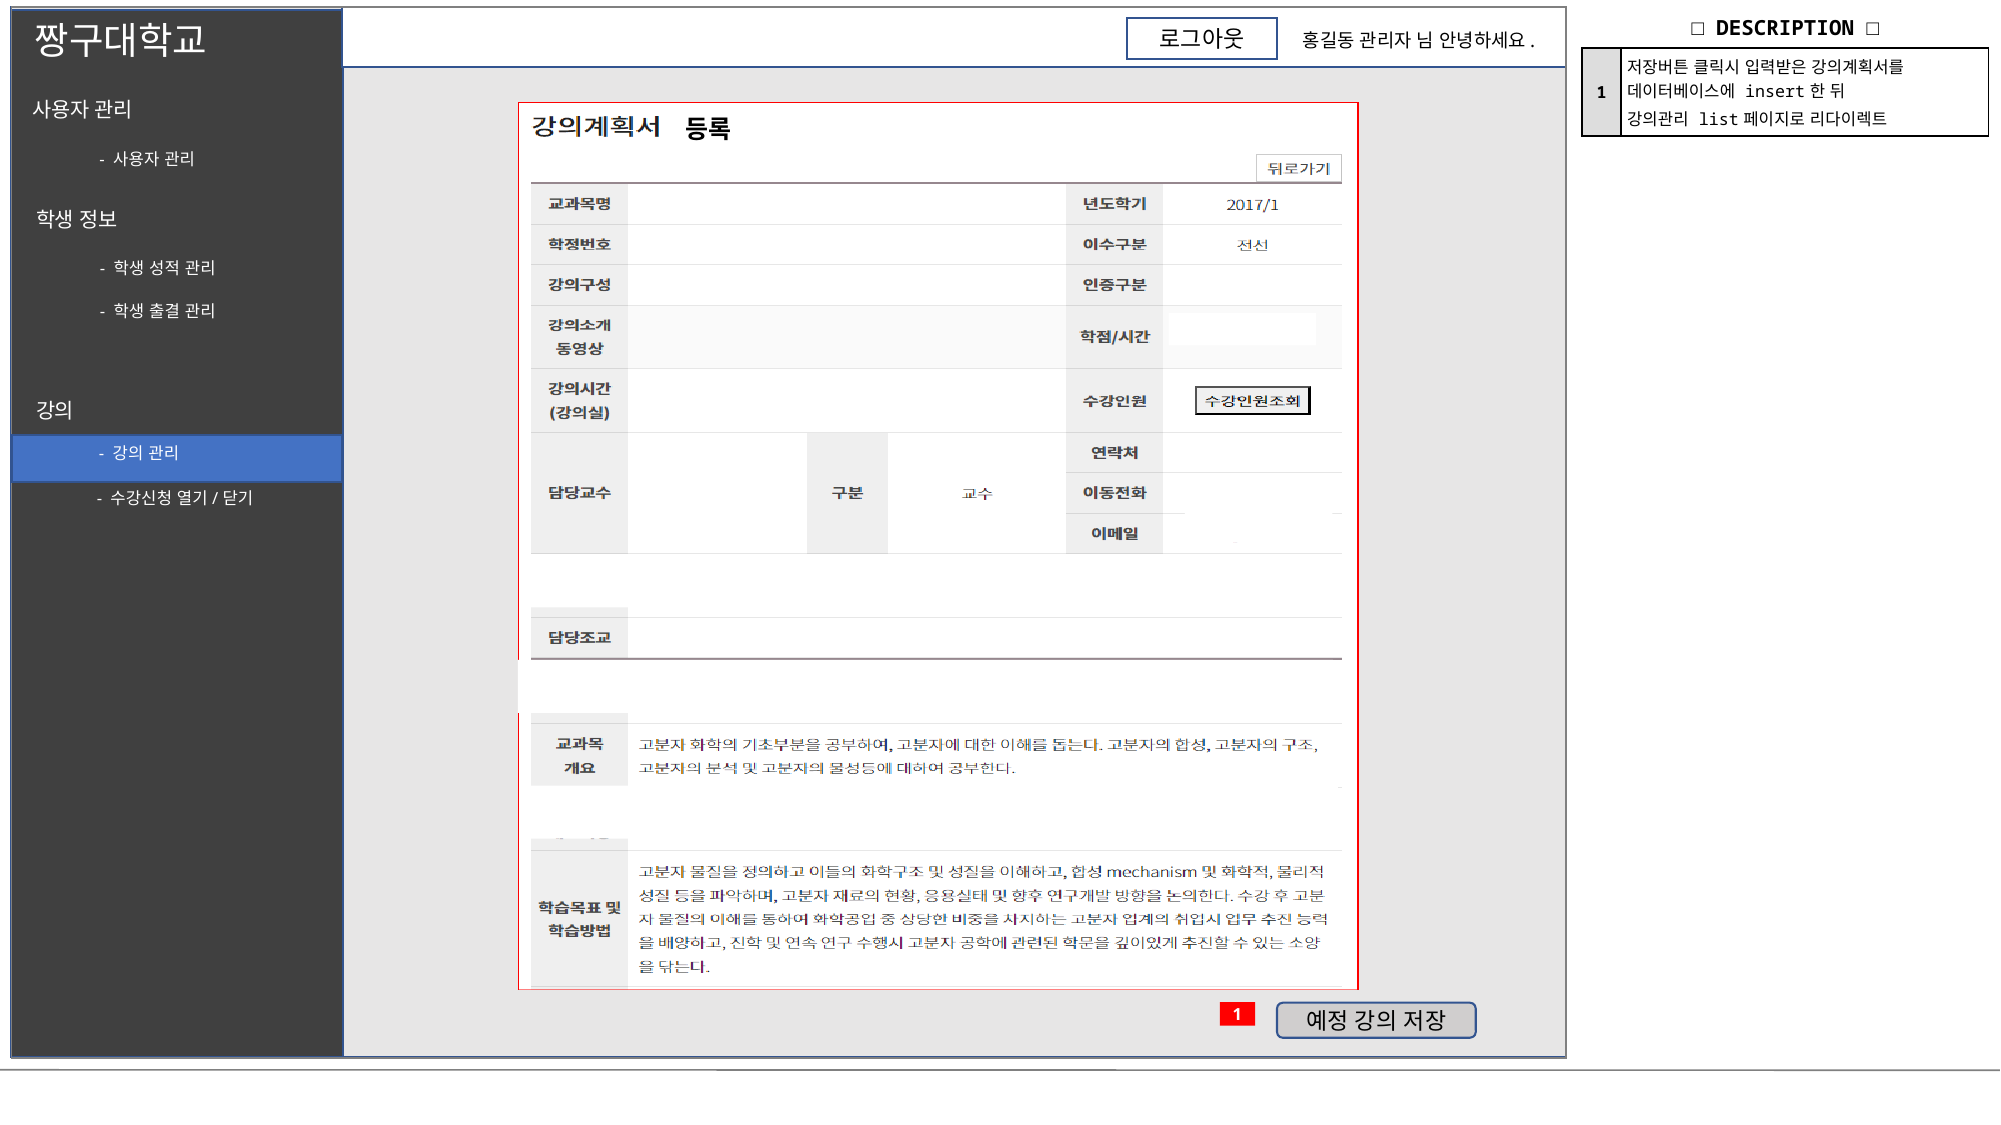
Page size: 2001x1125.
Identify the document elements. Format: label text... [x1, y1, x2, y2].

table_cell 저장버튼 클릭시 입력받은 강의계획서를 데이터베이스에 insert한 뒤 강의관리 list페이지로 리다이렉트 [1622, 49, 1988, 135]
text_box 짱구대학교 [20, 9, 223, 70]
text_box [11, 6, 1566, 1058]
text_box 예정 강의 저장 [1275, 1001, 1477, 1039]
picture [518, 102, 1359, 990]
text_box 1 [1219, 1002, 1256, 1026]
text_box - 학생 성적 관리 [85, 250, 232, 286]
text_box 강의 [21, 390, 474, 431]
text_box [11, 434, 343, 483]
text_box 학생 정보 [21, 199, 474, 239]
table_cell 1 [1583, 49, 1620, 135]
text_box 홍길동 관리자 님 안녕하세요. [1288, 21, 1551, 59]
text_box 로그아웃 [1126, 17, 1278, 60]
text_box 사용자 관리 [17, 89, 470, 130]
text_box - 사용자 관리 [84, 141, 211, 177]
table_header □ DESCRIPTION □ [1582, 7, 1989, 47]
text_box - 수강신청 열기/닫기 [82, 483, 269, 516]
text_box - 학생 출결 관리 [85, 293, 232, 328]
text_box - 강의 관리 [84, 435, 200, 471]
